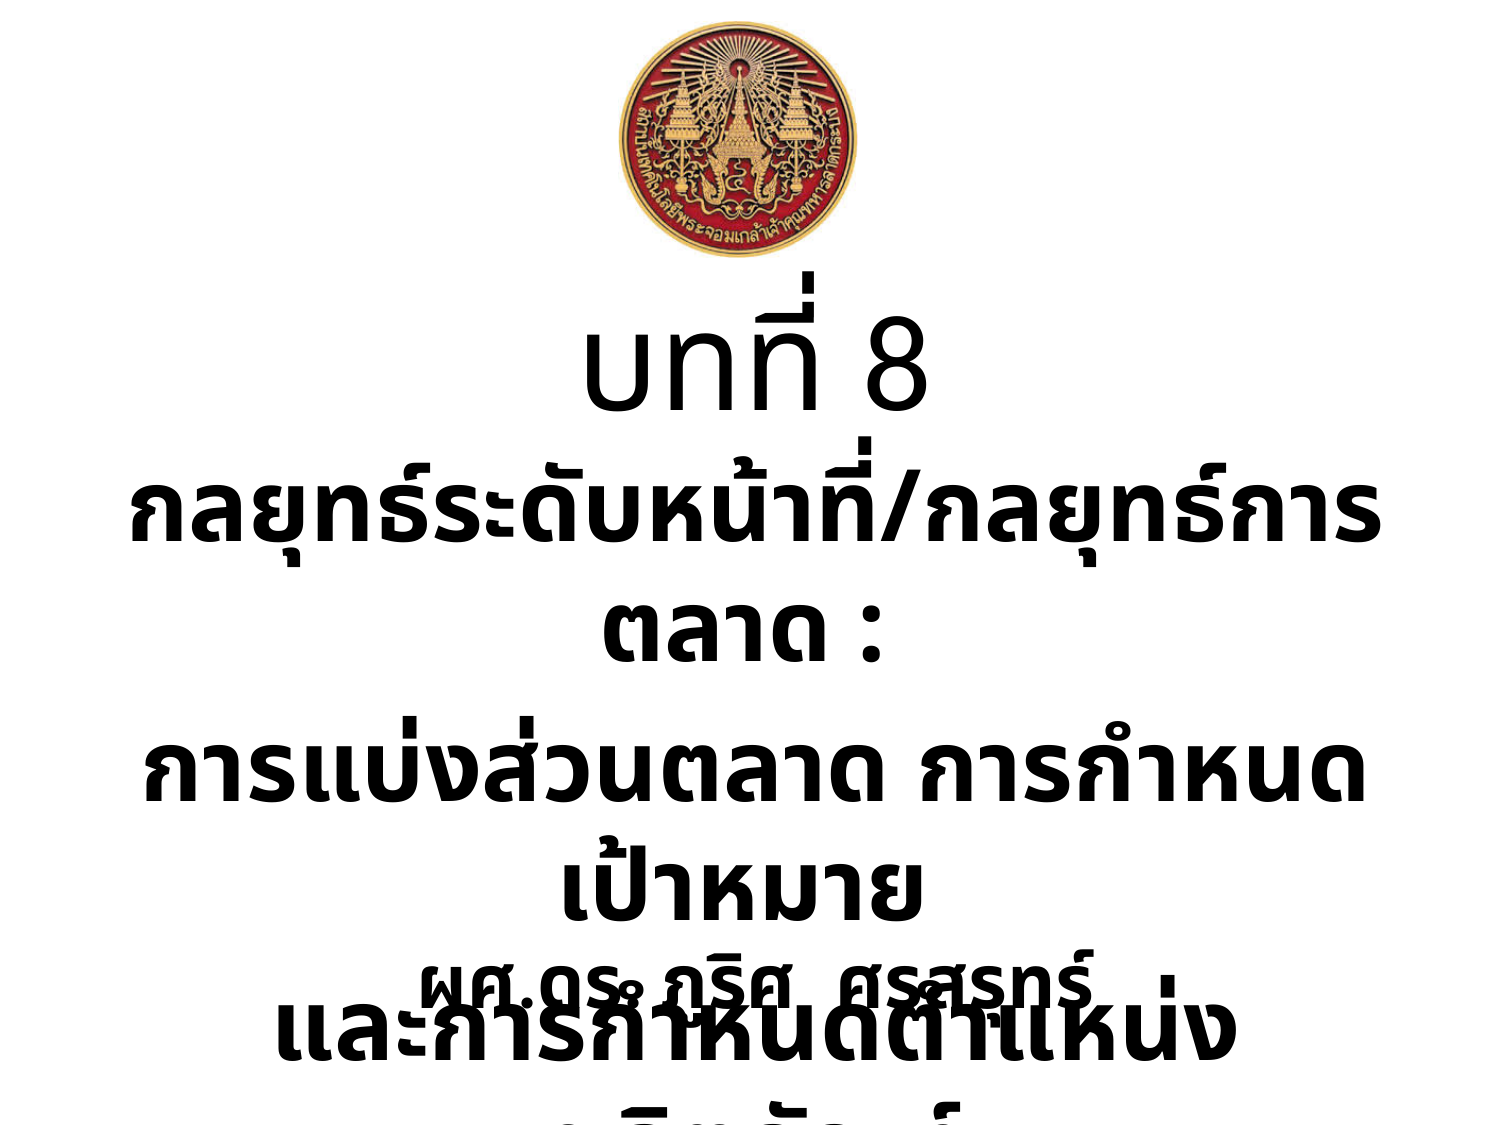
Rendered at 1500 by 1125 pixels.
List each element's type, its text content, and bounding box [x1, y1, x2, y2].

picture [618, 21, 858, 259]
text_box ผศ.ดร. ภูริศ ศรสรุทร์ [328, 925, 1184, 1031]
title บทที่ 8 [117, 234, 1393, 433]
subtitle กลยุทธ์ระดับหน้าที่/กลยุทธ์การตลาด : การแบ่งส่วนตลาด การกำหนดเป้าหมาย และการกำหนดตำแหน่งผลิตภัณฑ์ [82, 433, 1430, 722]
